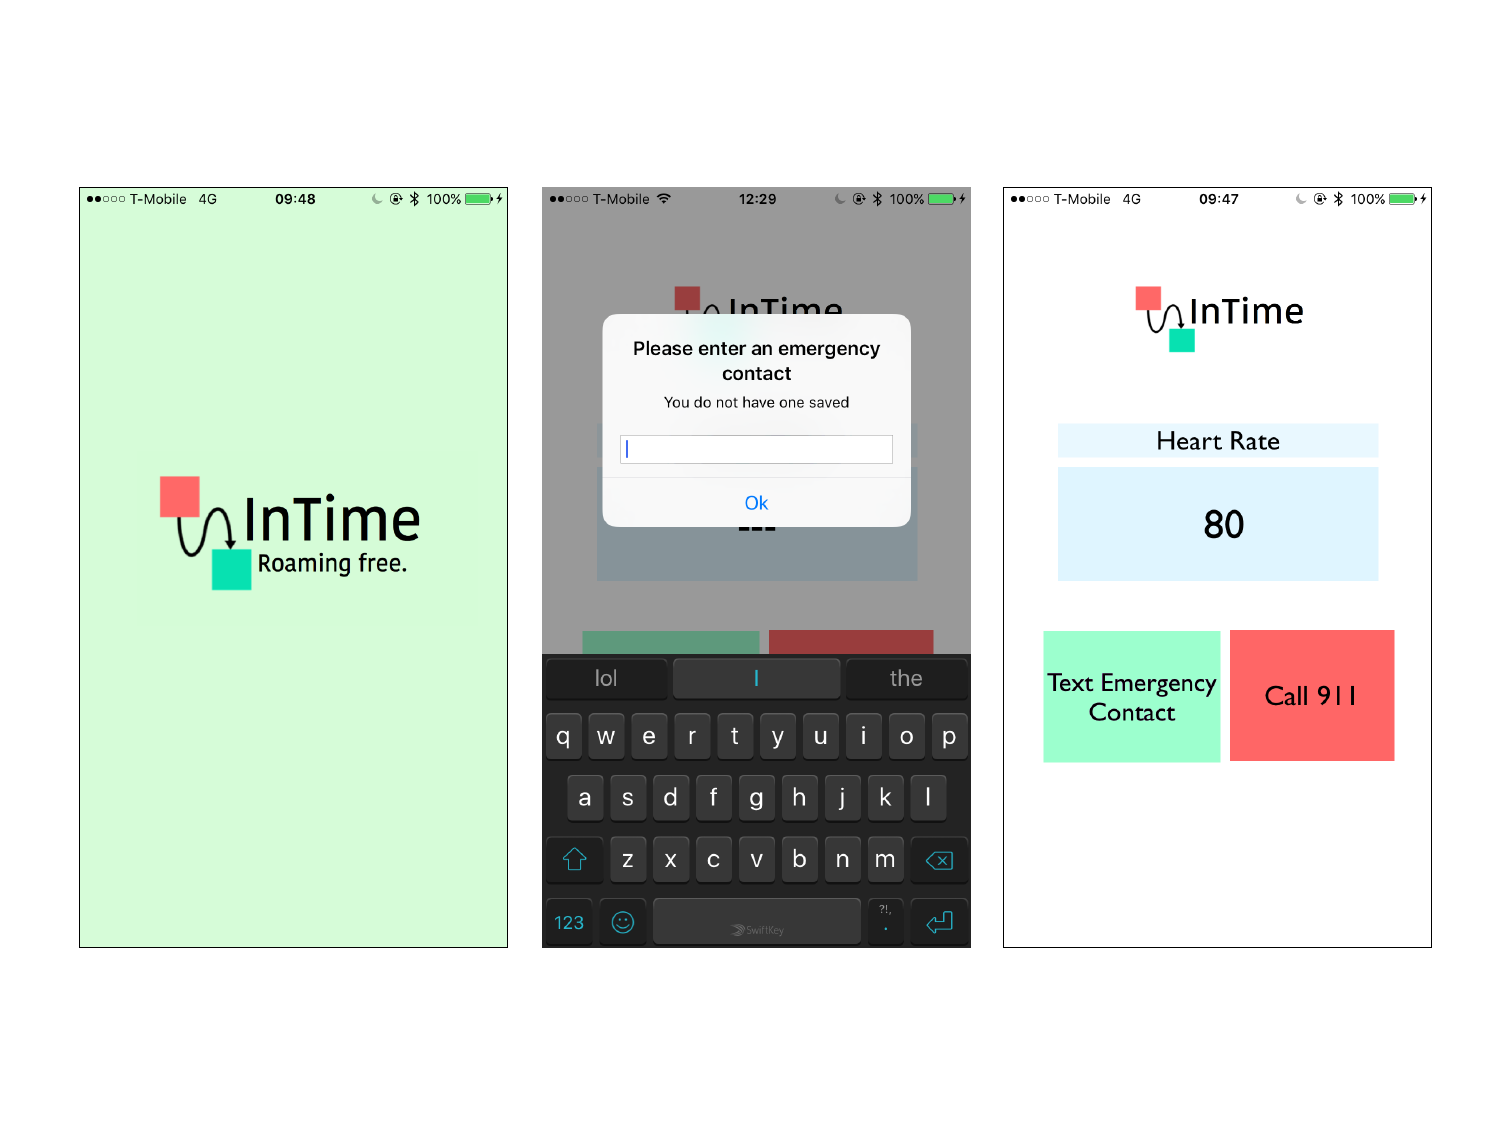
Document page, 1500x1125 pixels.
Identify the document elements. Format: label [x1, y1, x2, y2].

picture [79, 186, 508, 949]
picture [1003, 186, 1432, 949]
picture [542, 186, 971, 949]
